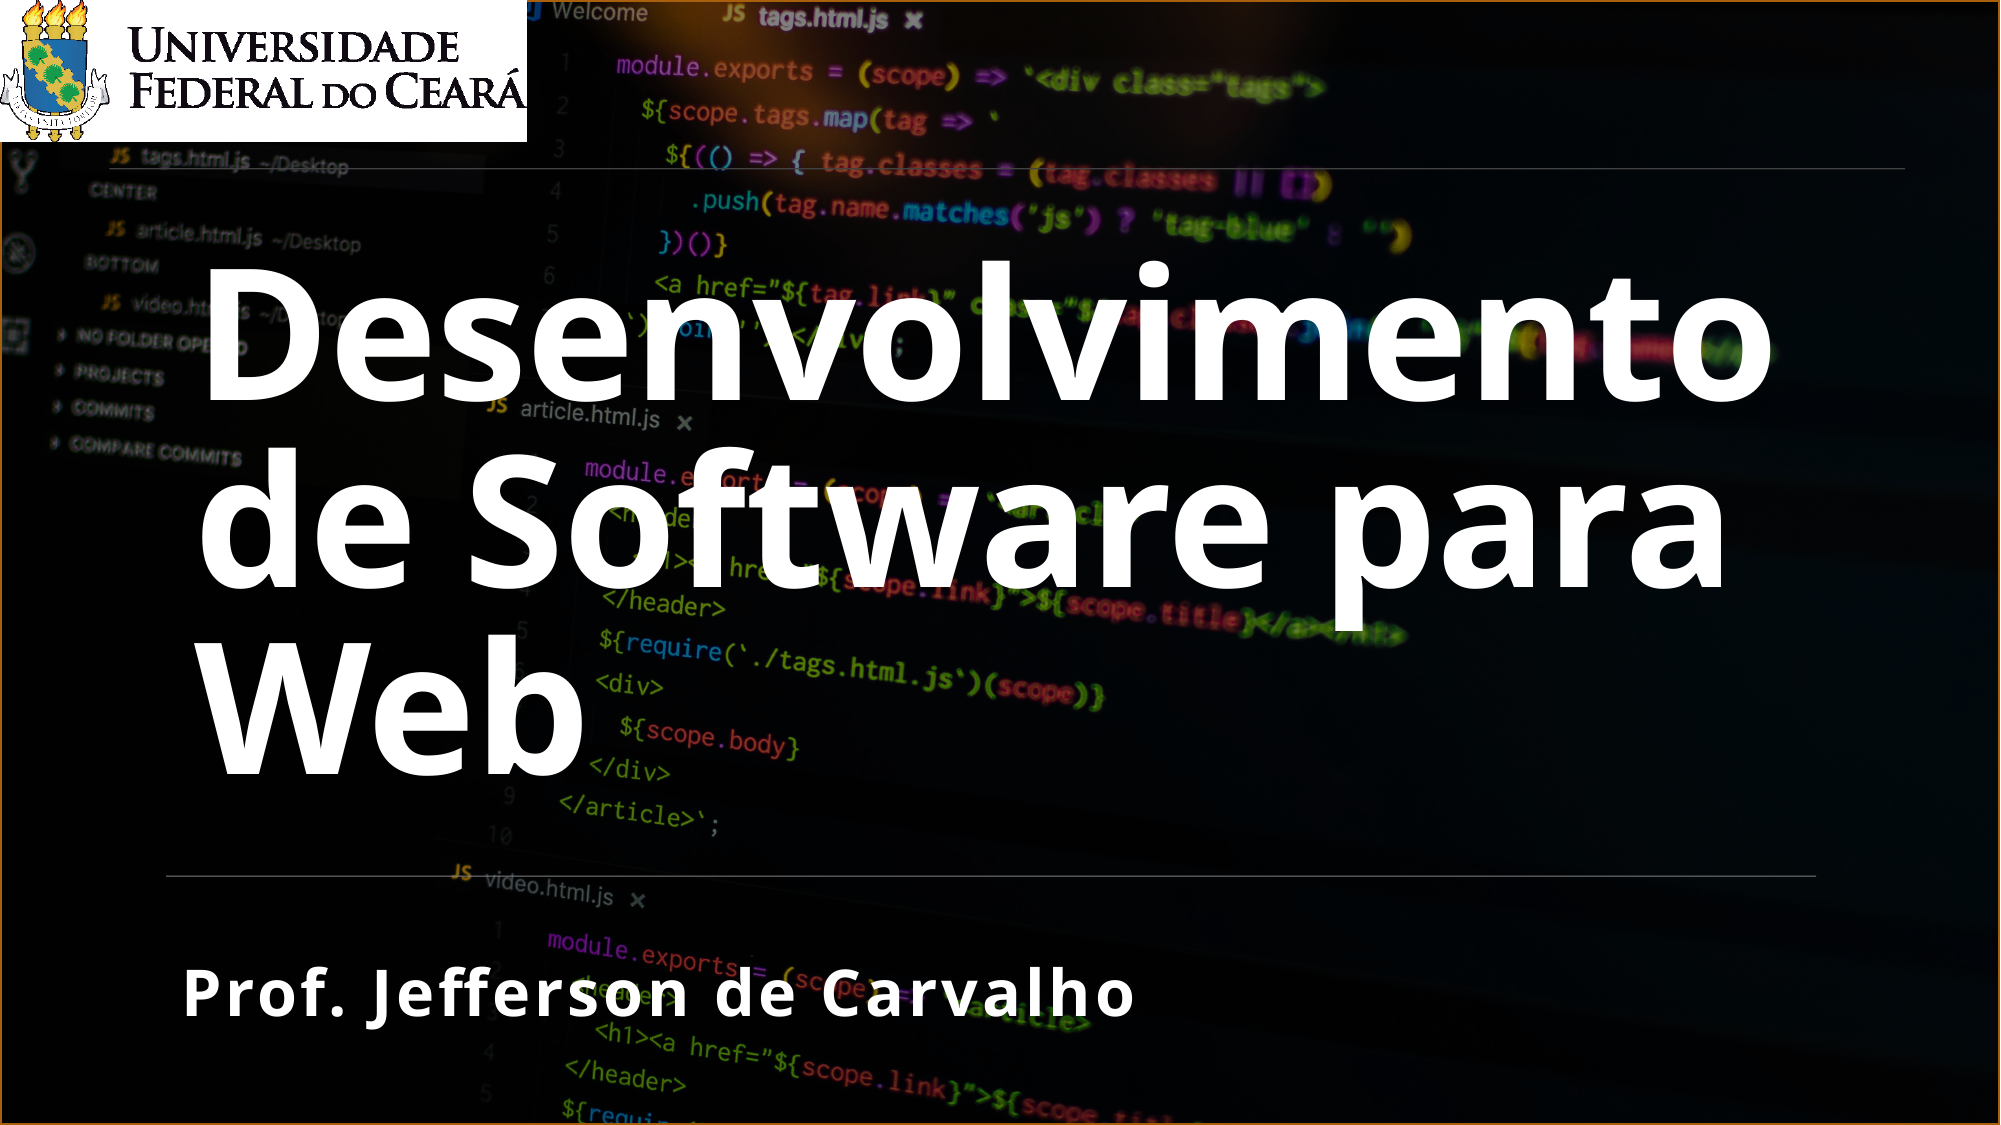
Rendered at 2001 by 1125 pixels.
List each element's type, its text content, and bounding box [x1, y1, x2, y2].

picture [0, 0, 528, 142]
text_box Prof. Jefferson de Carvalho [166, 952, 1816, 1038]
text_box Desenvolvimento de Software para Web [180, 248, 1830, 816]
text_box [0, 0, 2000, 1125]
